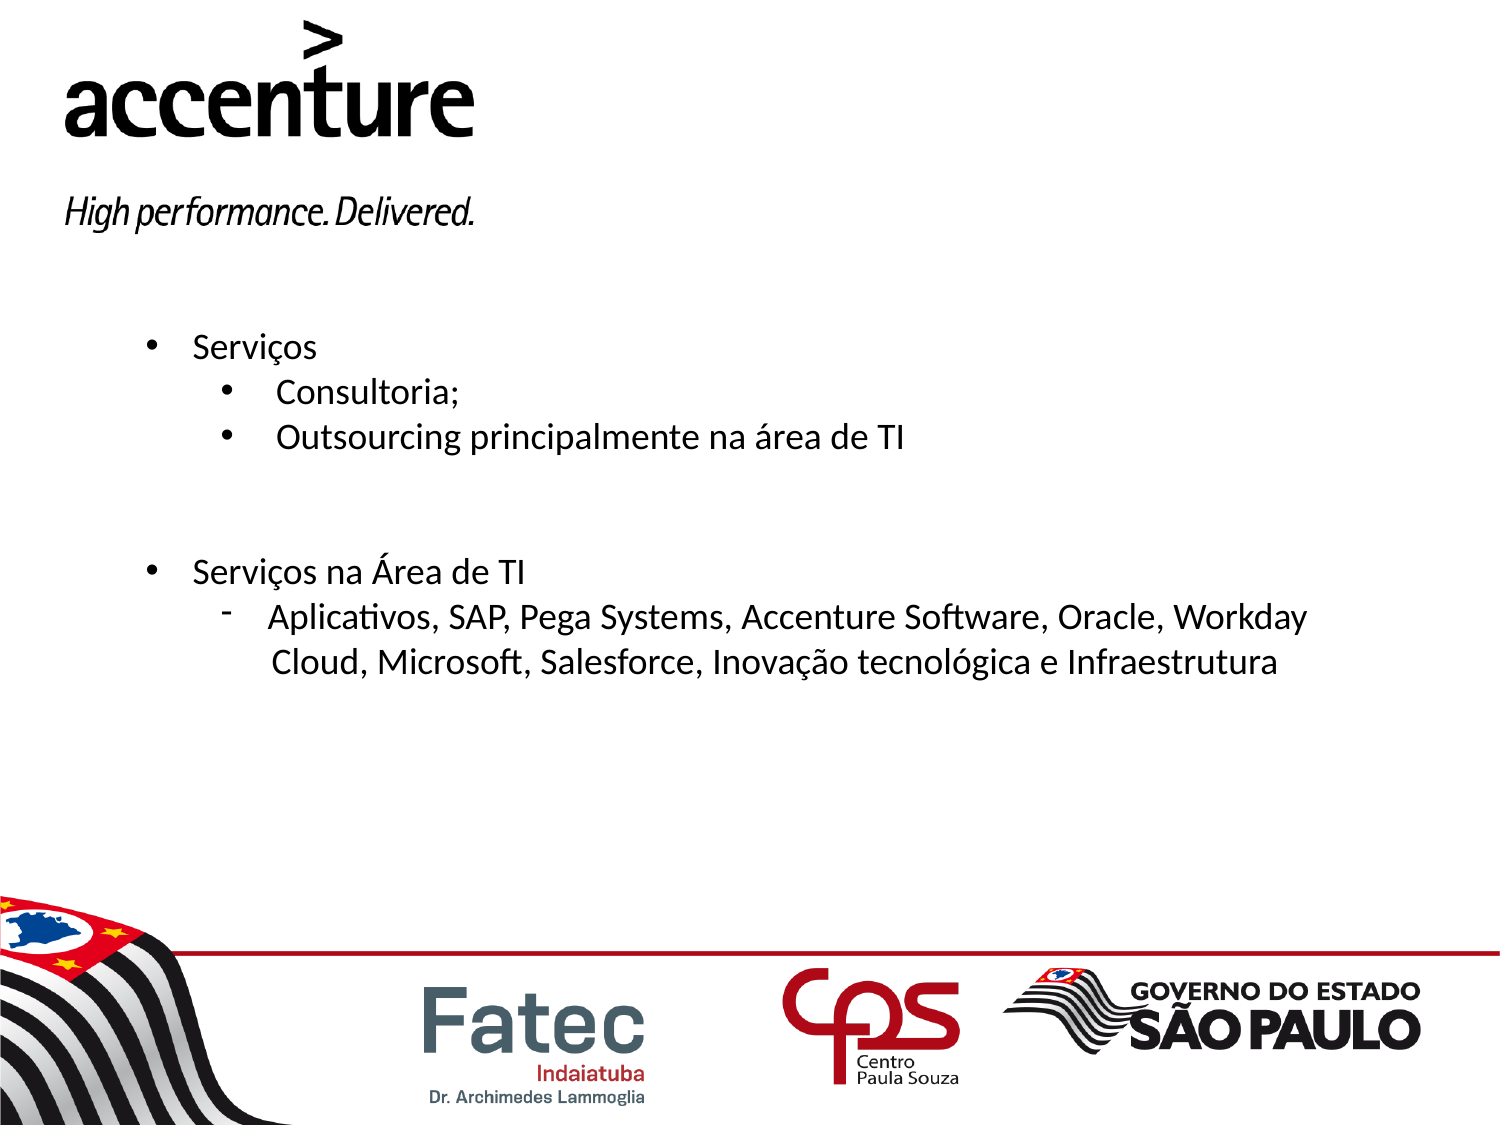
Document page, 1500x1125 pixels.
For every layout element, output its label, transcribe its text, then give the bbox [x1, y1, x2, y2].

picture [41, 0, 485, 235]
text_box Serviços Consultoria; Outsourcing principalmente na área de TI Serviços na Área de TI Aplicativos, SAP, Pega Systems, Accenture Software, Oracle, Workday Cloud, Microsoft, Salesforce, Inovação tecnológica e Infraestrutura [130, 314, 1324, 690]
picture [0, 896, 1500, 1125]
